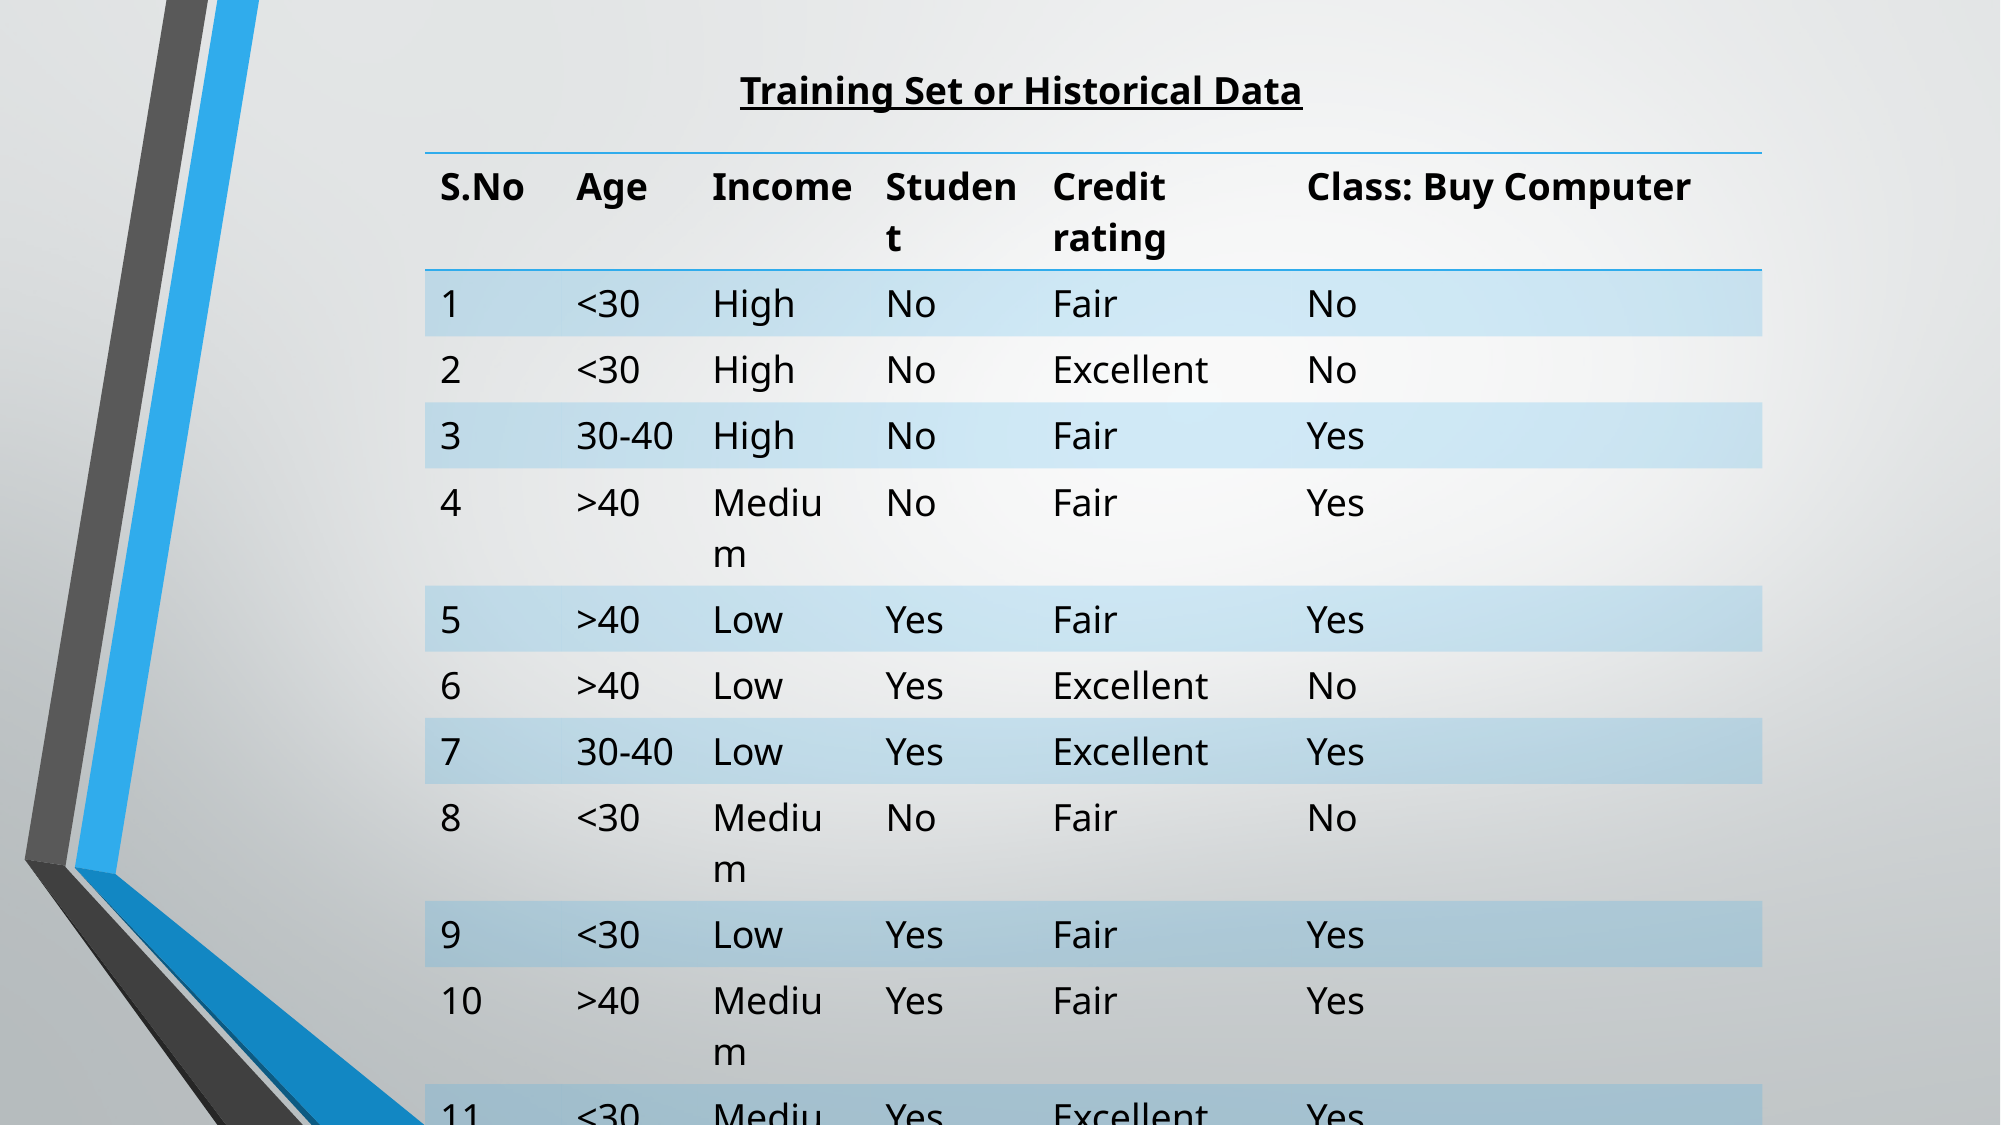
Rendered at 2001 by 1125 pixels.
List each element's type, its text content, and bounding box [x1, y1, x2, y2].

table_cell 3 [425, 402, 561, 468]
table_header Credit rating [1037, 154, 1292, 269]
table_cell >40 [561, 967, 697, 1084]
table_cell Excellent [1037, 1084, 1292, 1125]
table_cell Excellent [1037, 336, 1292, 402]
table_cell Yes [871, 718, 1037, 784]
table_cell 30-40 [561, 402, 697, 468]
table_cell Yes [1292, 468, 1762, 586]
table_cell Yes [871, 586, 1037, 652]
table_cell Fair [1037, 586, 1292, 652]
table_cell Excellent [1037, 718, 1292, 784]
table_cell Excellent [1037, 652, 1292, 718]
table_cell No [871, 468, 1037, 586]
table_cell Yes [1292, 967, 1762, 1084]
table_cell Fair [1037, 468, 1292, 586]
table_cell No [1292, 652, 1762, 718]
table_cell <30 [561, 336, 697, 402]
table_cell Yes [1292, 901, 1762, 967]
table_cell Fair [1037, 784, 1292, 901]
table_header Class: Buy Computer [1292, 154, 1762, 269]
table_cell Yes [1292, 402, 1762, 468]
table_cell Yes [871, 652, 1037, 718]
table_cell Yes [1292, 586, 1762, 652]
table_cell No [871, 271, 1037, 336]
table_cell >40 [561, 468, 697, 586]
table_cell Yes [871, 1084, 1037, 1125]
table_cell High [697, 336, 871, 402]
table_cell Medium [697, 784, 871, 901]
text_box Training Set or Historical Data [724, 59, 1463, 119]
table_cell Low [697, 901, 871, 967]
table_cell High [697, 402, 871, 468]
table_cell 11 [425, 1084, 561, 1125]
table_cell 30-40 [561, 718, 697, 784]
table_cell Fair [1037, 271, 1292, 336]
table_cell Low [697, 652, 871, 718]
table_header Age [561, 154, 697, 269]
table_cell No [871, 402, 1037, 468]
table_cell Low [697, 586, 871, 652]
table_cell 5 [425, 586, 561, 652]
table_cell No [871, 336, 1037, 402]
table_cell Yes [871, 901, 1037, 967]
table_cell 8 [425, 784, 561, 901]
table_cell 1 [425, 271, 561, 336]
table_header Income [697, 154, 871, 269]
table_cell >40 [561, 652, 697, 718]
table_cell Yes [1292, 718, 1762, 784]
table_cell Fair [1037, 967, 1292, 1084]
table_cell <30 [561, 1084, 697, 1125]
table_cell <30 [561, 784, 697, 901]
table_cell 9 [425, 901, 561, 967]
table_cell <30 [561, 271, 697, 336]
table_cell Yes [1292, 1084, 1762, 1125]
table_cell No [1292, 784, 1762, 901]
table_cell >40 [561, 586, 697, 652]
table_cell High [697, 271, 871, 336]
table_cell 7 [425, 718, 561, 784]
table_cell 2 [425, 336, 561, 402]
table_cell No [871, 784, 1037, 901]
table_cell No [1292, 271, 1762, 336]
table_cell 6 [425, 652, 561, 718]
table_cell <30 [561, 901, 697, 967]
table_cell 4 [425, 468, 561, 586]
table_header Student [871, 154, 1037, 269]
table_cell 10 [425, 967, 561, 1084]
table_cell Fair [1037, 402, 1292, 468]
table_cell Low [697, 718, 871, 784]
table_cell Medium [697, 967, 871, 1084]
table_cell No [1292, 336, 1762, 402]
table_cell Yes [871, 967, 1037, 1084]
table_cell Medium [697, 468, 871, 586]
table_cell Fair [1037, 901, 1292, 967]
table_header S.No [425, 154, 561, 269]
table_cell Medium [697, 1084, 871, 1125]
